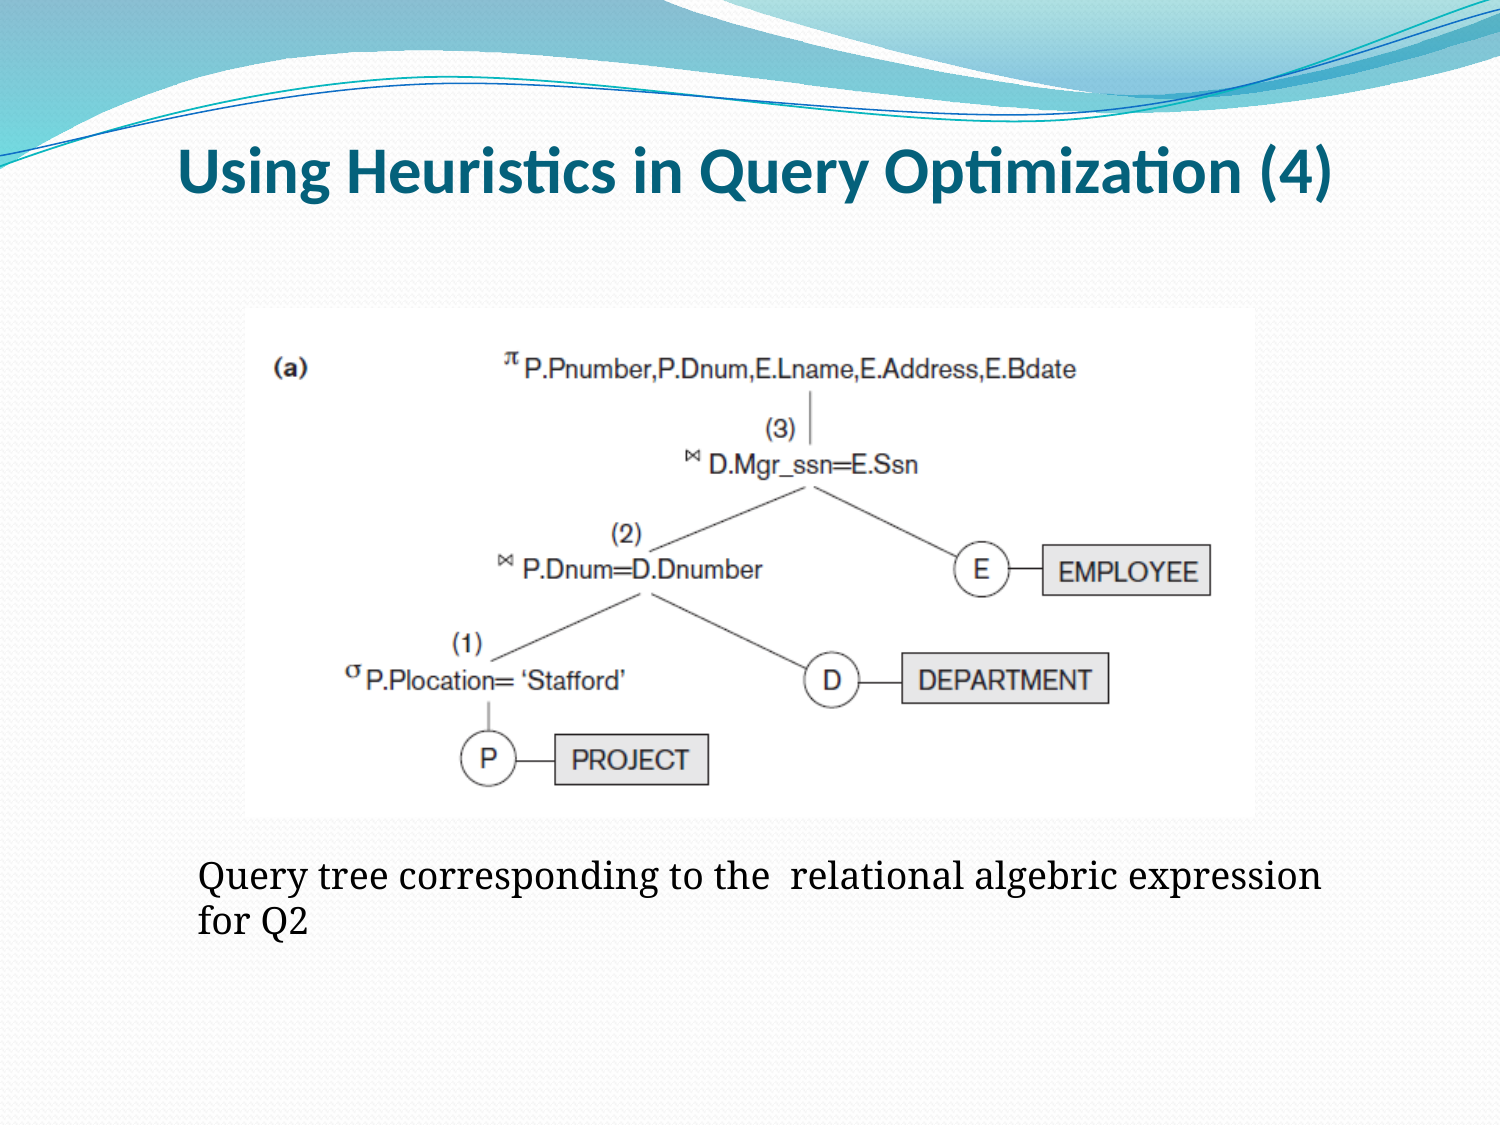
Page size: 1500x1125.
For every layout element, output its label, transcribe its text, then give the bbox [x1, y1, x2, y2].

picture [244, 308, 1255, 817]
title Using Heuristics in Query Optimization (4) [75, 19, 1438, 207]
text_box Query tree corresponding to the relational algebric expression for Q2 [183, 844, 1385, 950]
